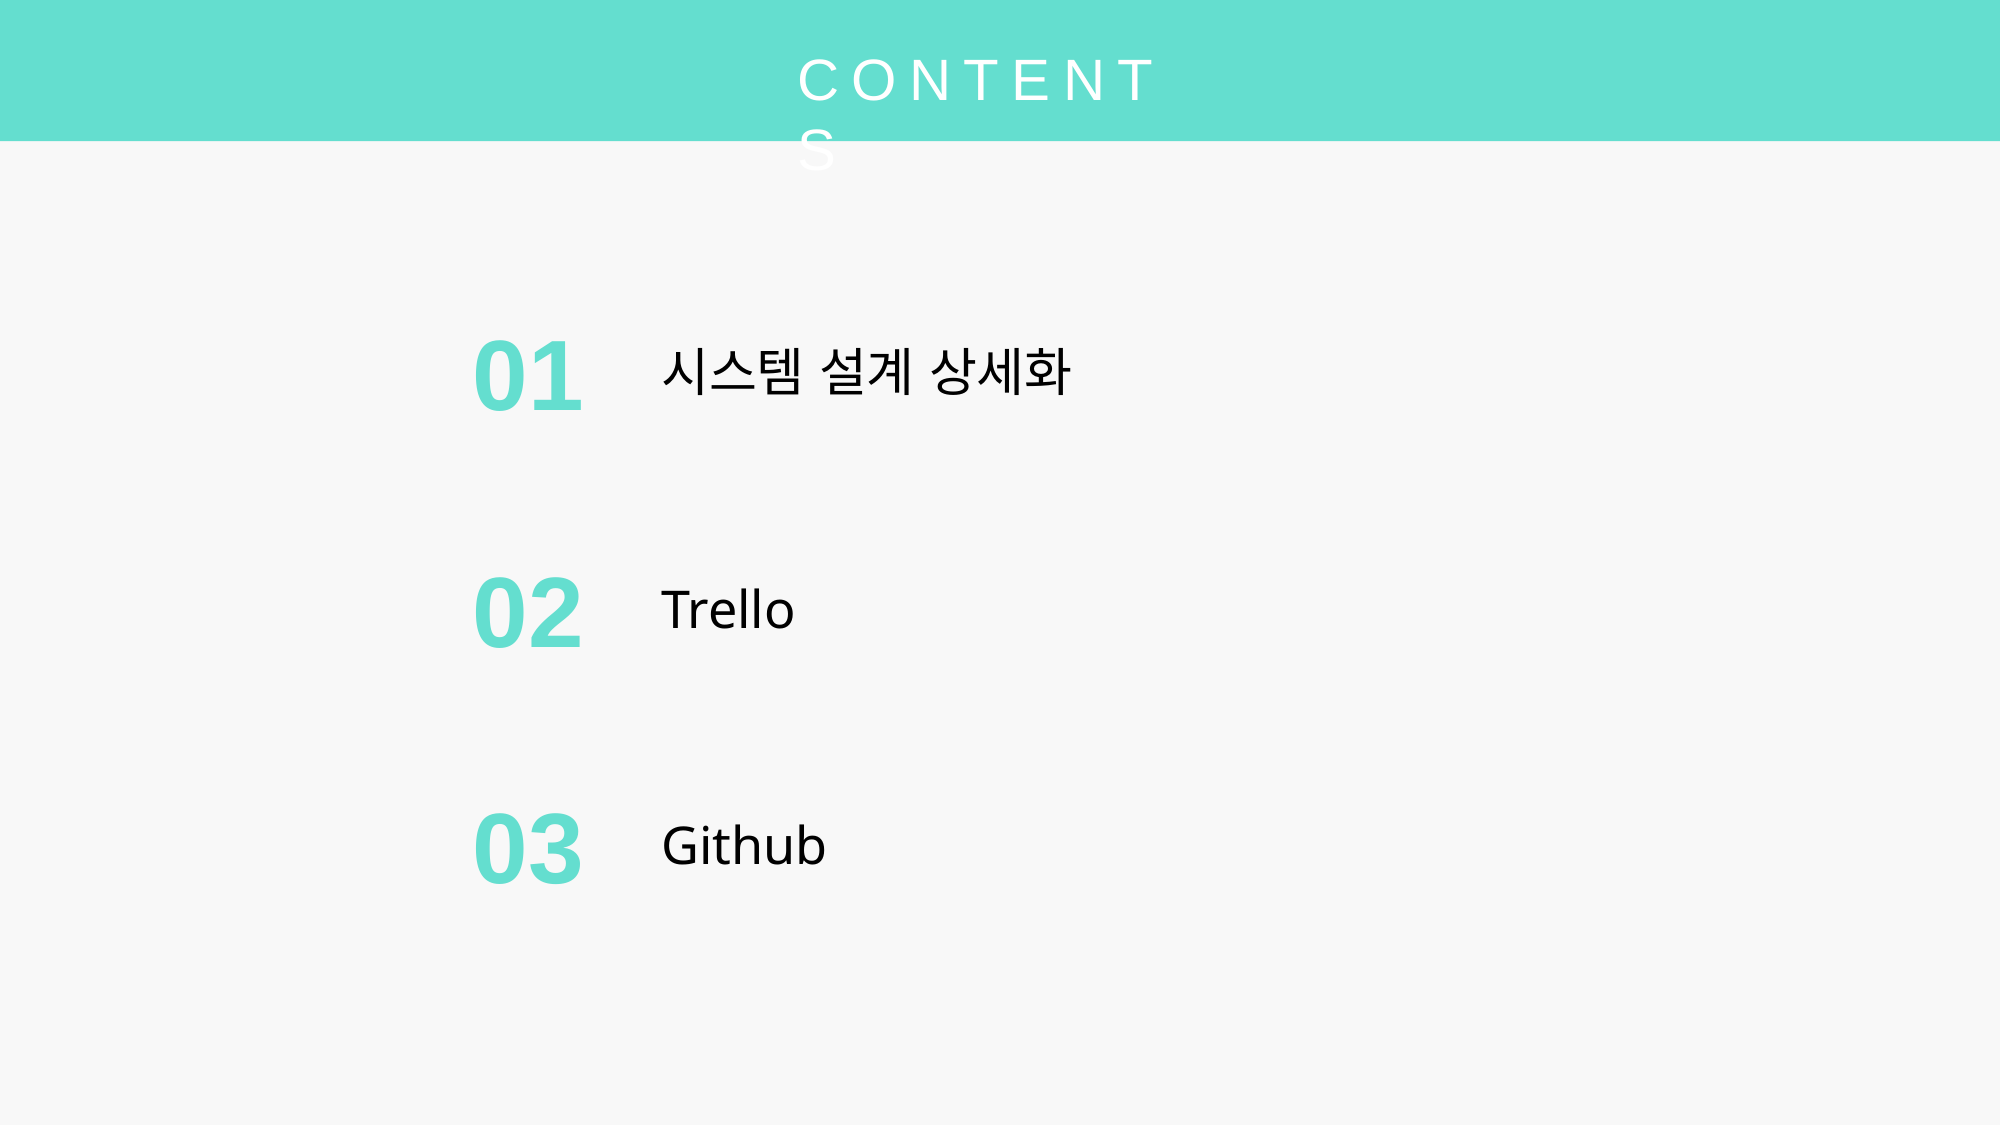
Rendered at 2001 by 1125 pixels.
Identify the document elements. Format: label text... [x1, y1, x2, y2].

text_box 시스템 설계 상세화 [646, 332, 1244, 410]
text_box Trello [646, 568, 1013, 646]
text_box Github [646, 805, 1013, 883]
text_box CONTENTS [782, 34, 1218, 190]
text_box 03 [457, 776, 599, 912]
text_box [454, 303, 603, 677]
text_box [0, 0, 2000, 142]
